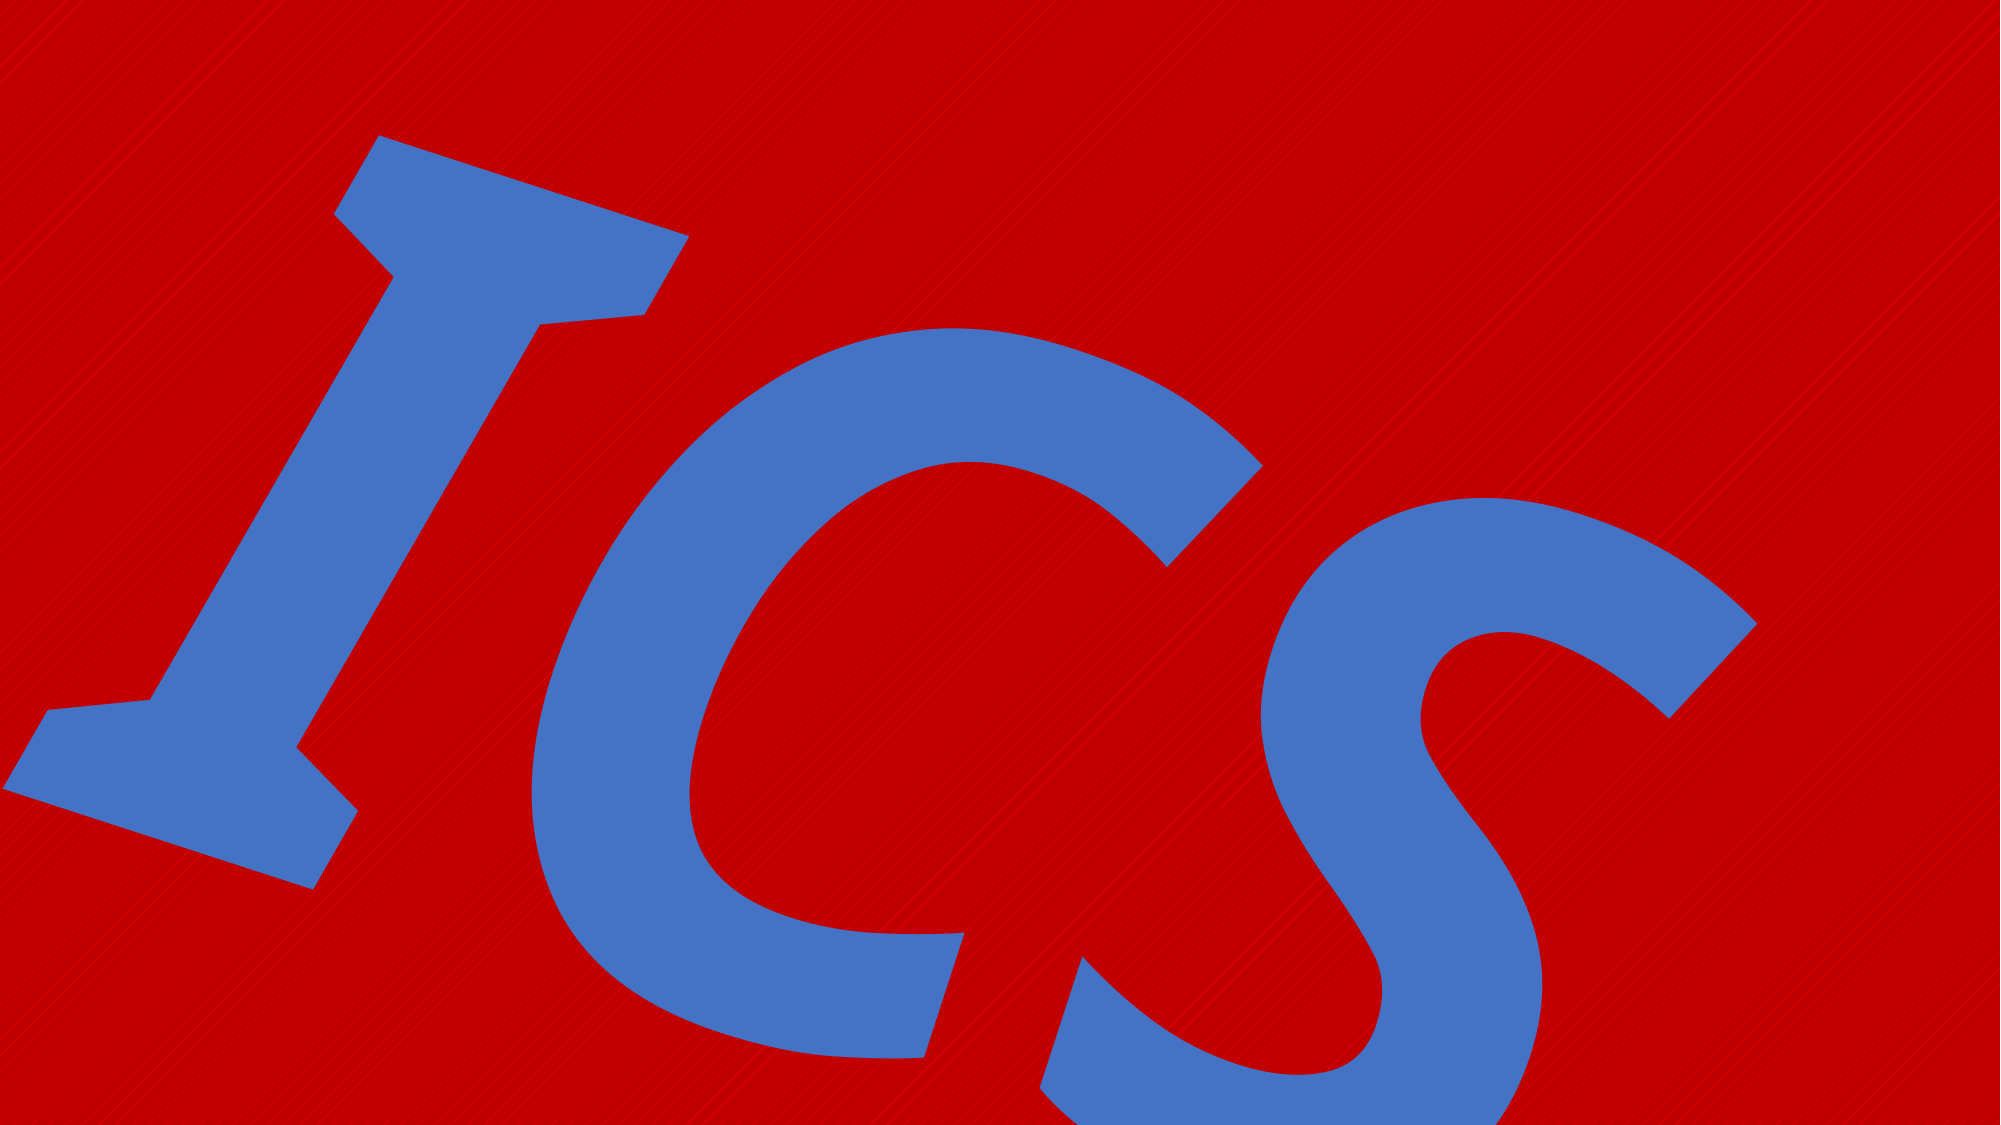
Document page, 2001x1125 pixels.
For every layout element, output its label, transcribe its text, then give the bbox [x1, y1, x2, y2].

text_box ICS [0, 0, 1919, 1125]
